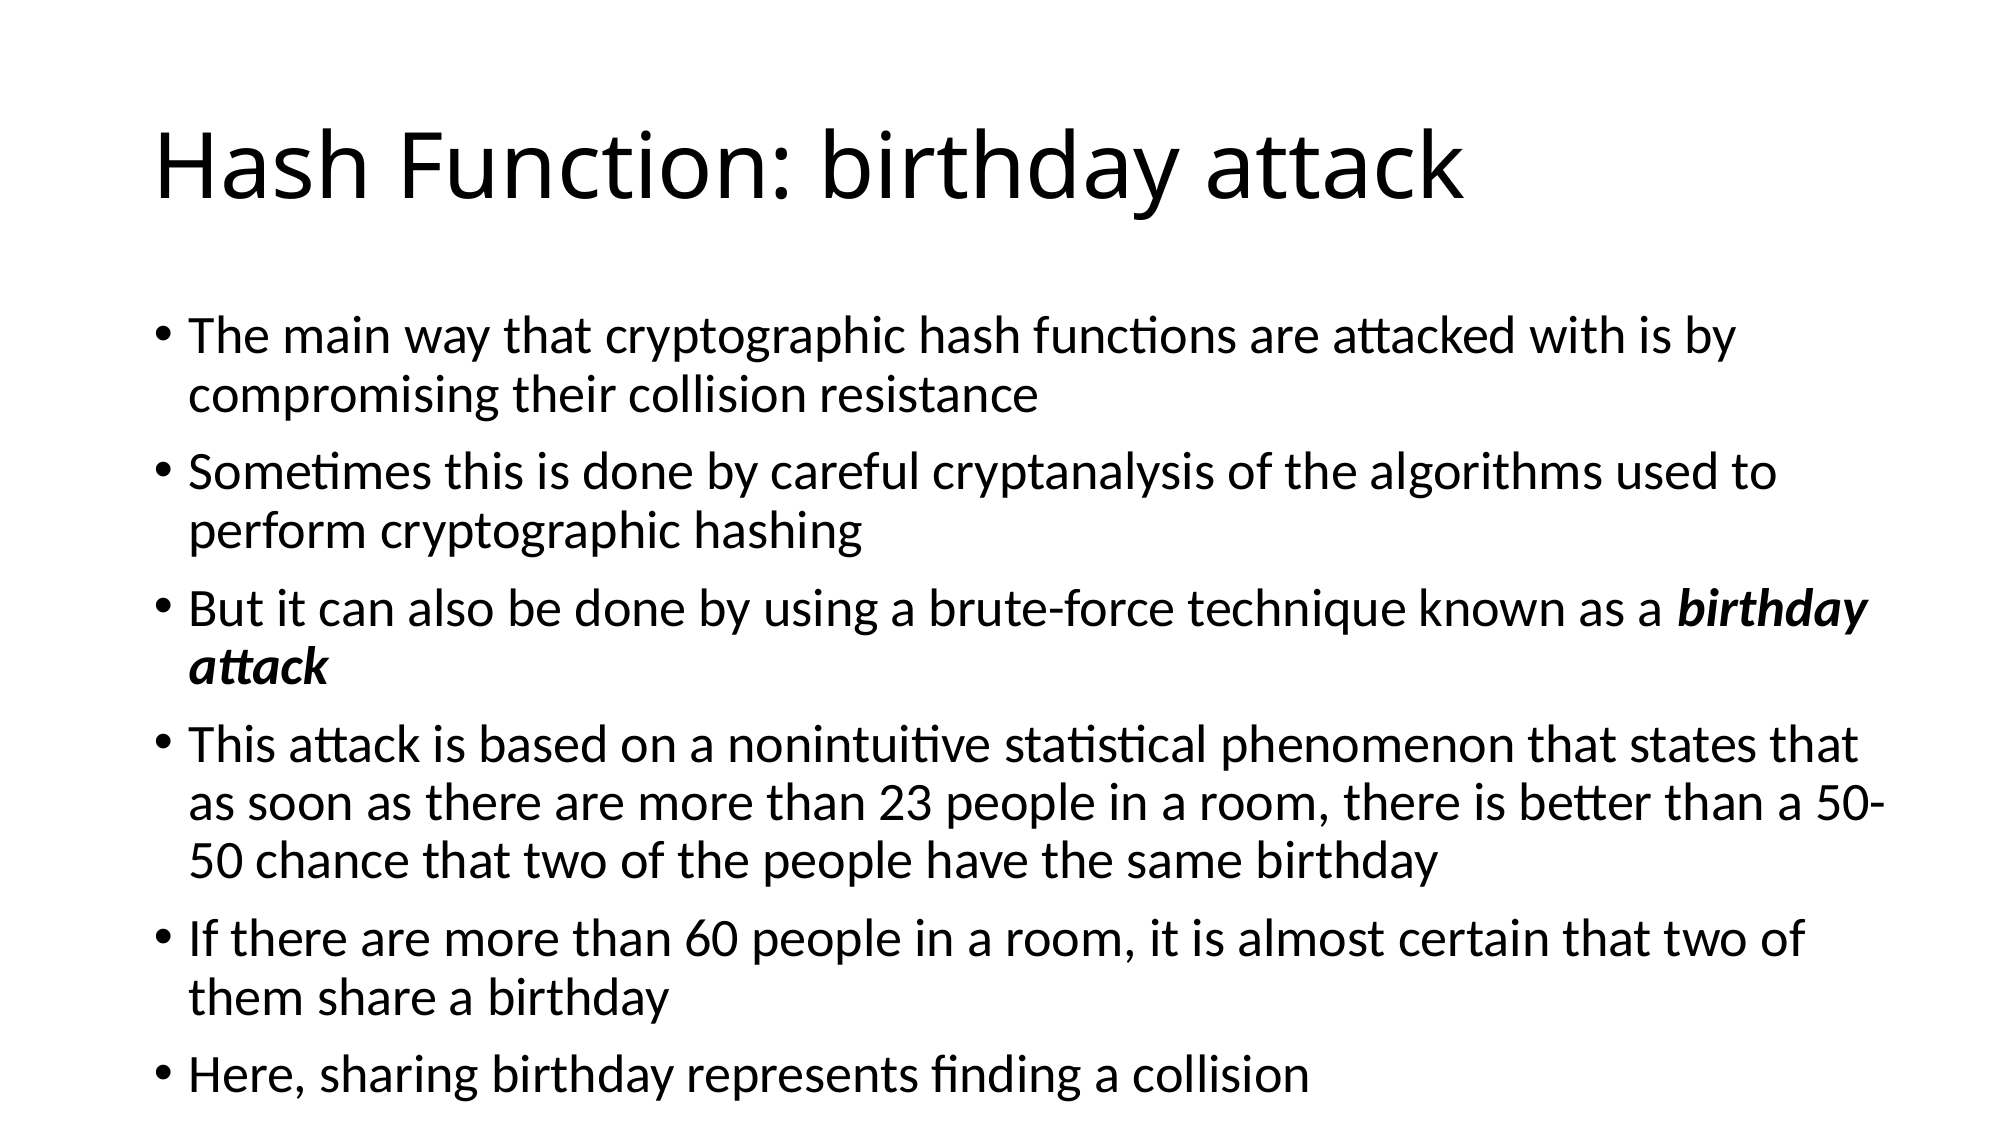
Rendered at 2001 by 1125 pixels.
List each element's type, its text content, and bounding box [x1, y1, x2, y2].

title Hash Function: birthday attack [137, 59, 1863, 278]
list The main way that cryptographic hash functions are attacked with is by compromising their collision resistance Sometimes this is done by careful cryptanalysis of the algorithms used to perform cryptographic hashing But it can also be done by using a brute-force technique known as a birthday attack This attack is based on a nonintuitive statistical phenomenon that states that as soon as there are more than 23 people in a room, there is better than a 50-50 chance that two of the people have the same birthday If there are more than 60 people in a room, it is almost certain that two of them share a birthday Here, sharing birthday represents finding a collision [138, 299, 1934, 1114]
